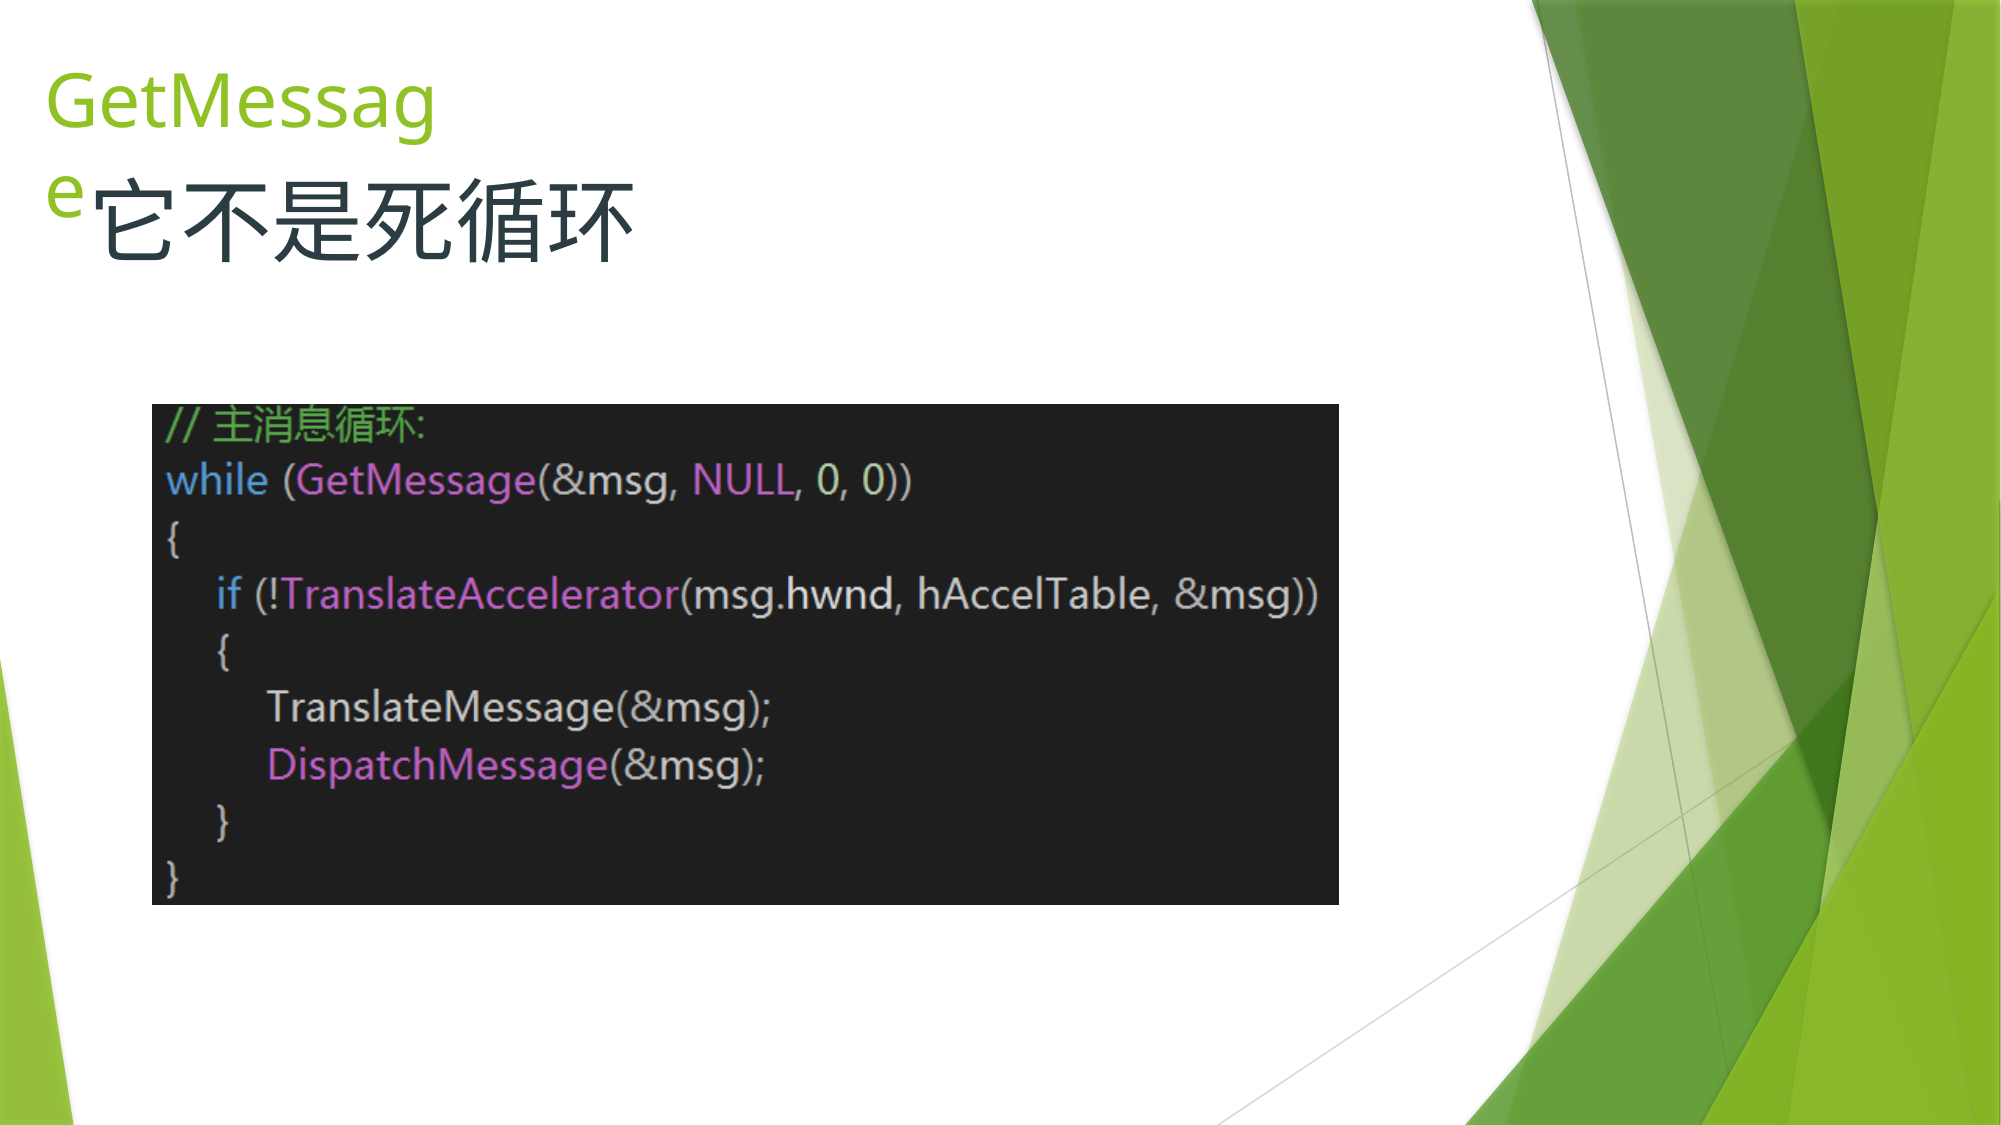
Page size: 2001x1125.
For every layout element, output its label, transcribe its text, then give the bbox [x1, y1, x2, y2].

text_box 它不是死循环 [73, 143, 1025, 282]
picture [152, 404, 1340, 906]
title GetMessage [29, 45, 484, 184]
